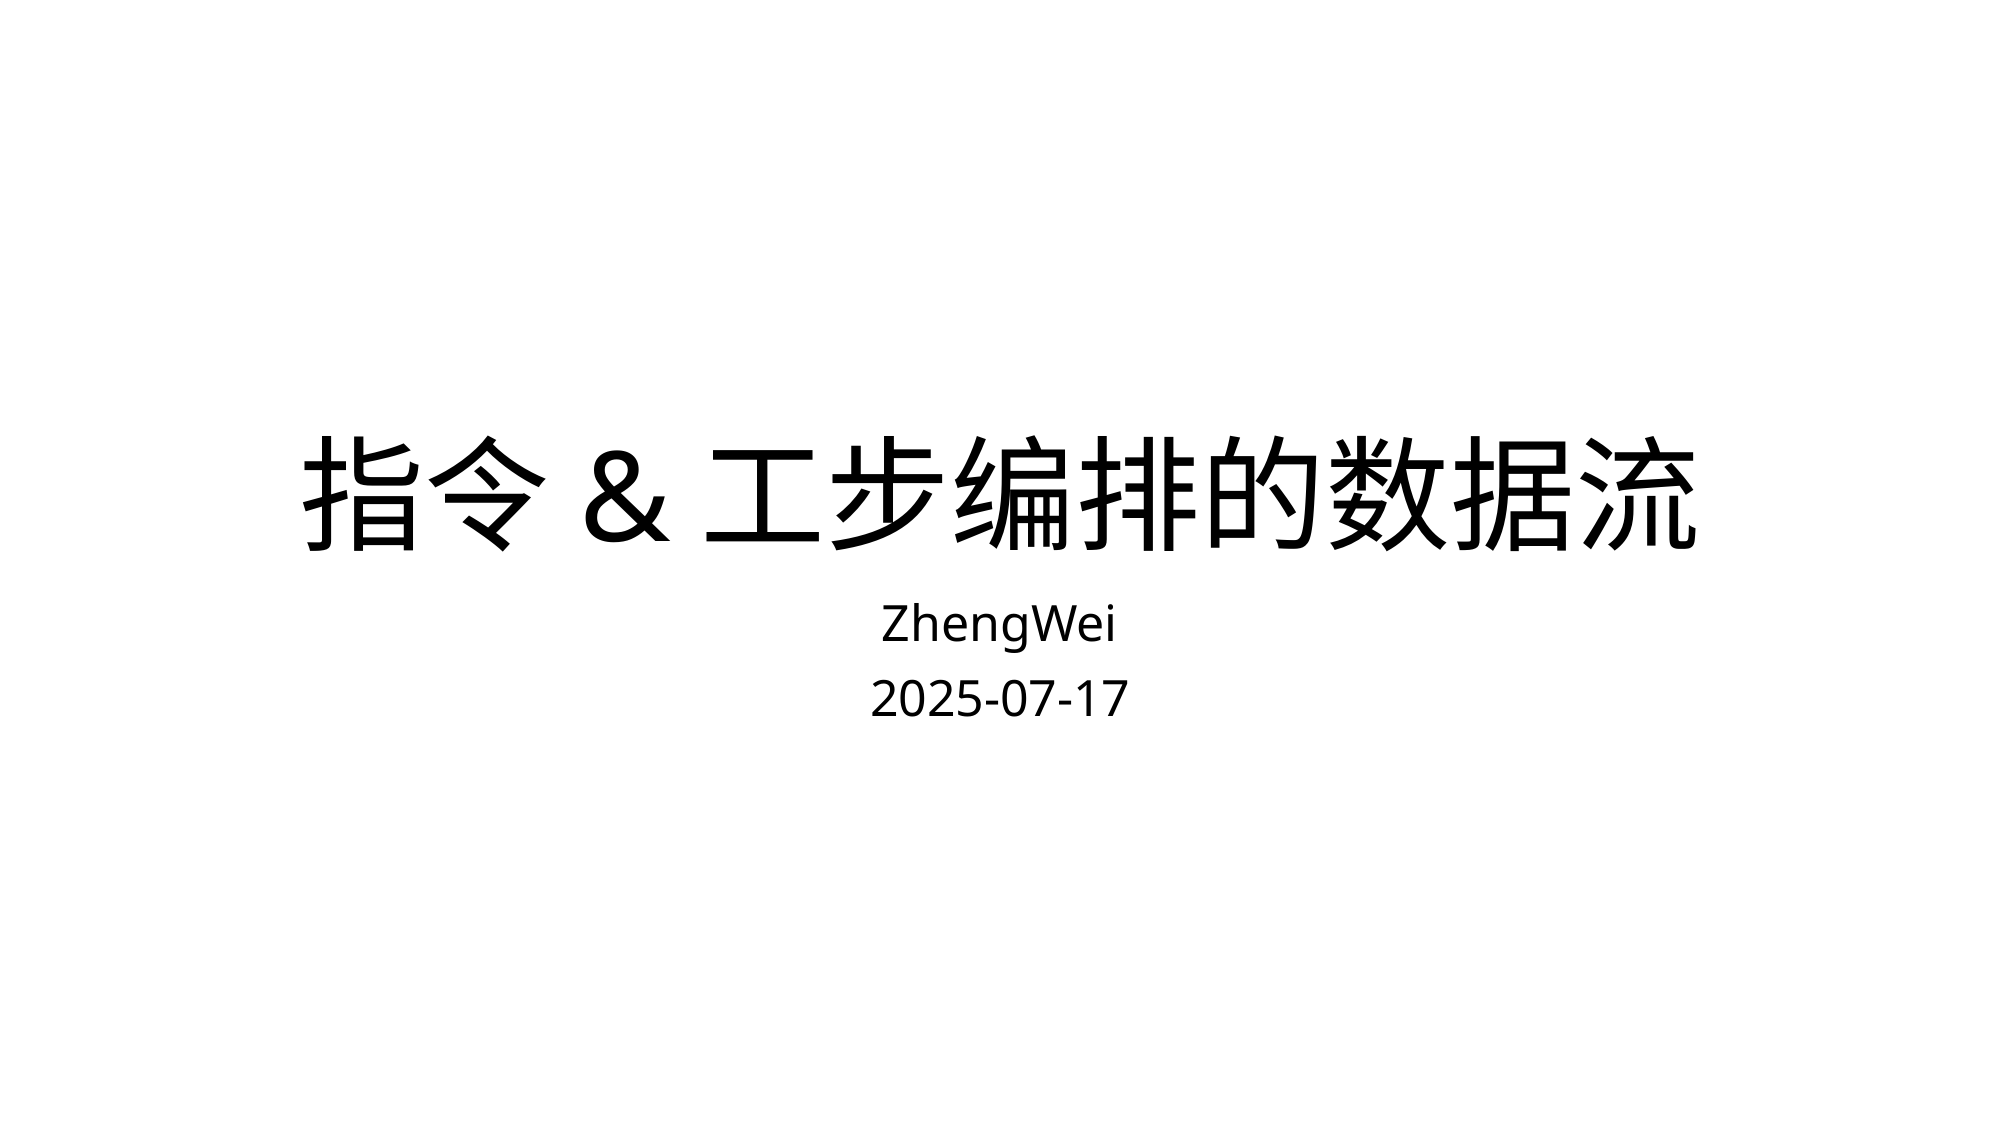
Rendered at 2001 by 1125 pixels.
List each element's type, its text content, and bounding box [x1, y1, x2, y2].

subtitle ZhengWei 2025-07-17 [249, 590, 1750, 863]
title 指令&工步编排的数据流 [249, 184, 1750, 576]
